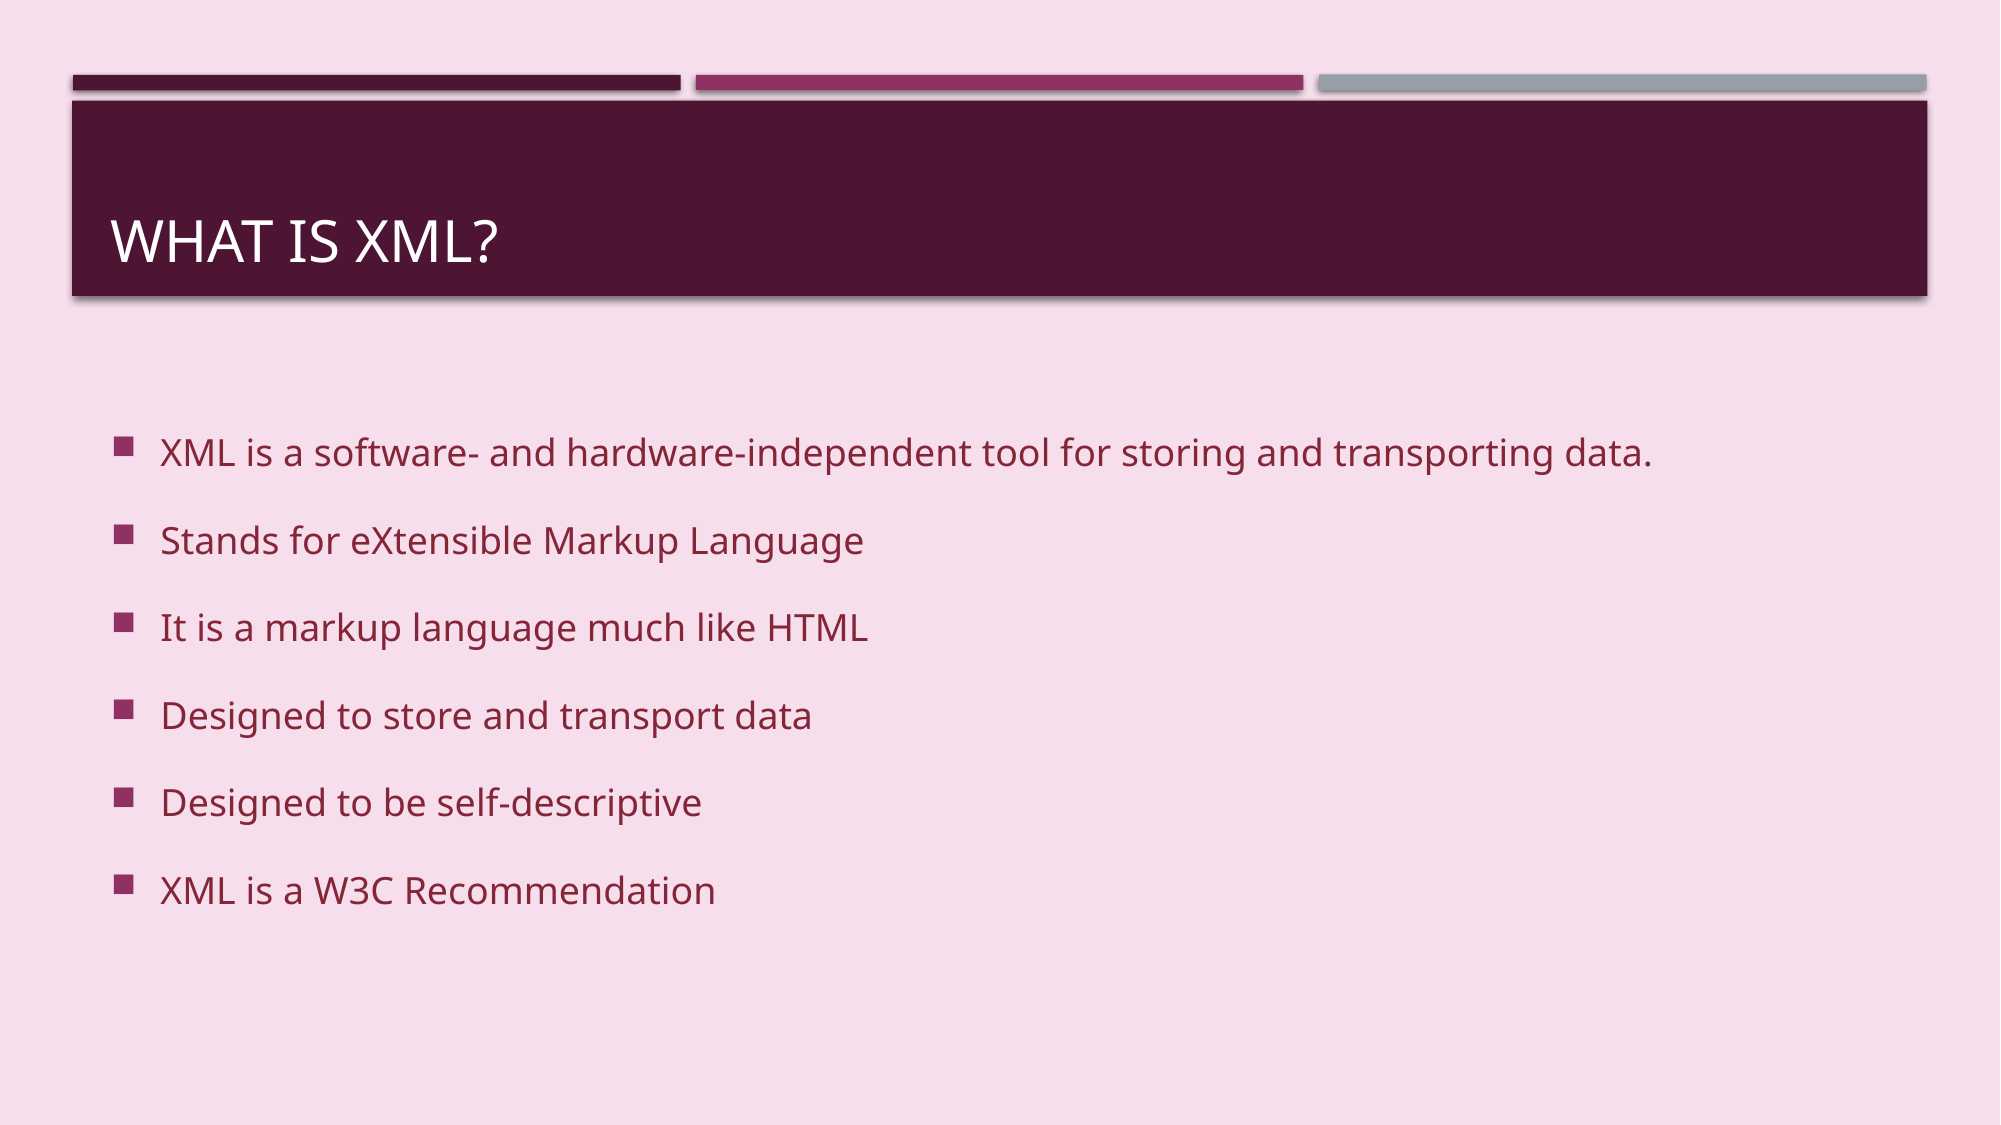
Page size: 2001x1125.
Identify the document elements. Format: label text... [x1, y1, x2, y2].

list XML is a software- and hardware-independent tool for storing and transporting data. Stands for eXtensible Markup Language It is a markup language much like HTML Designed to store and transport data Designed to be self-descriptive XML is a W3C Recommendation [95, 357, 1905, 962]
title What is XML? [95, 115, 1905, 282]
